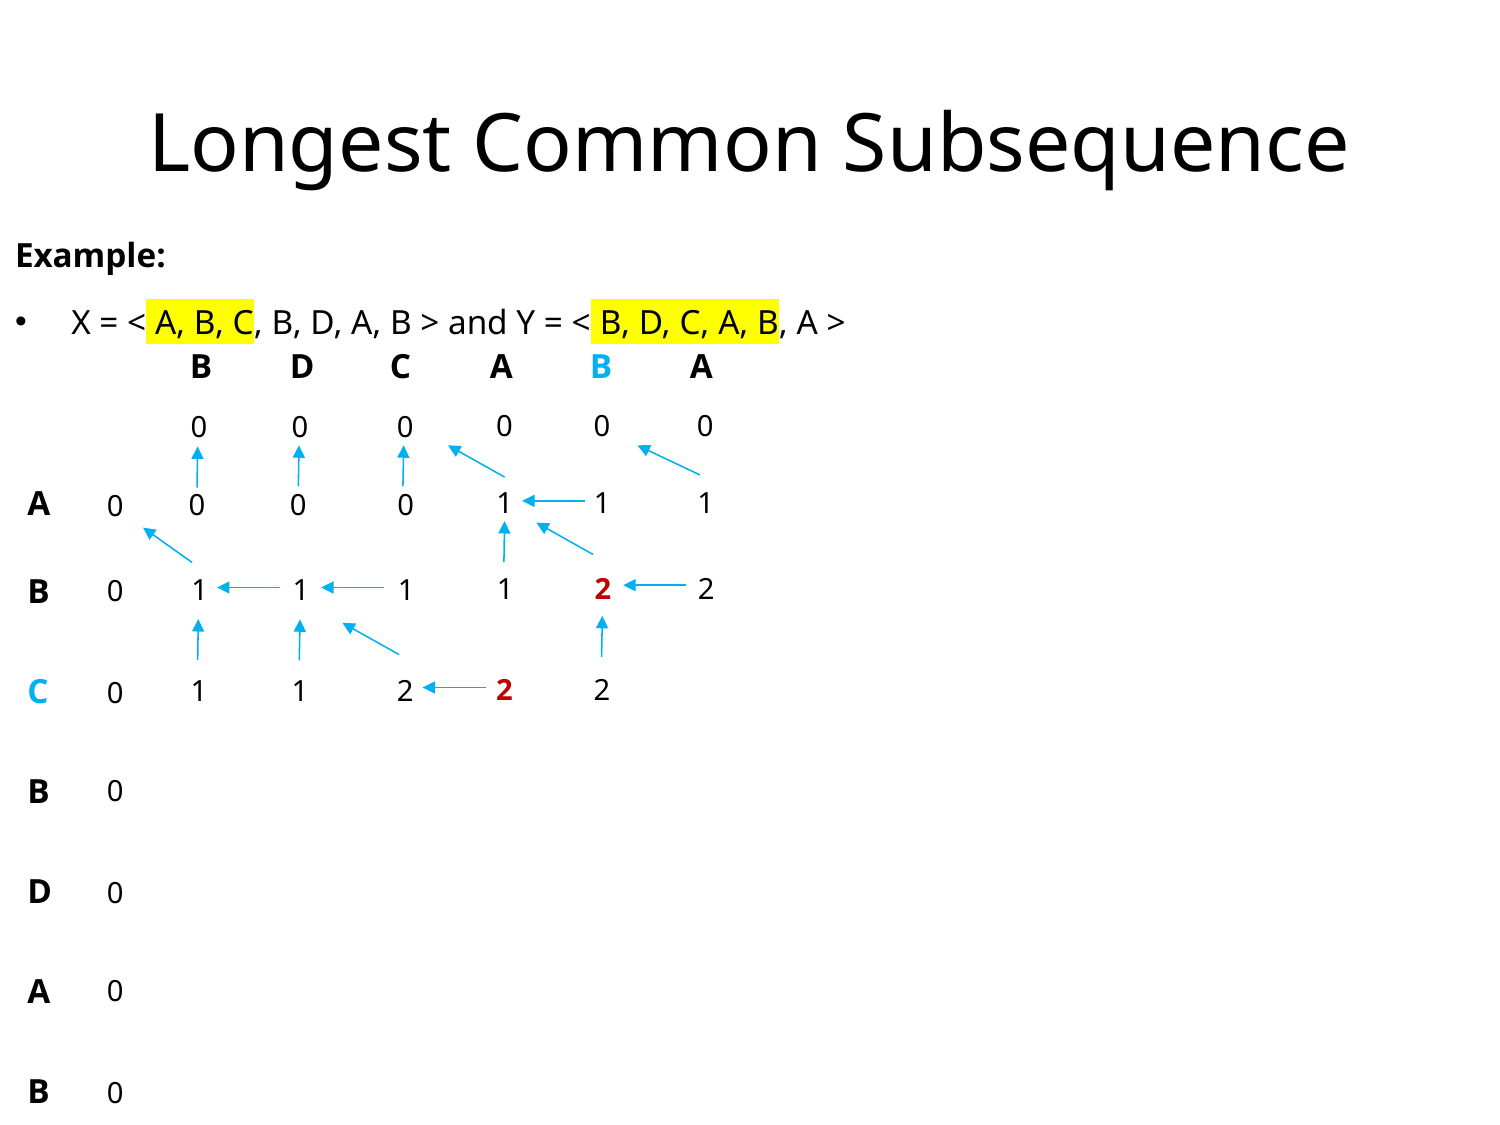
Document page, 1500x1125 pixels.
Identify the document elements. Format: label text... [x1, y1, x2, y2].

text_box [637, 445, 701, 476]
text_box 0 [87, 479, 144, 530]
text_box 2 [650, 562, 763, 613]
text_box 0 [87, 964, 144, 1015]
text_box A [12, 962, 125, 1018]
text_box 0 [87, 564, 144, 615]
text_box A [12, 474, 125, 530]
text_box 0 [169, 478, 225, 529]
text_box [342, 622, 400, 655]
text_box 0 [349, 401, 448, 452]
text_box C [375, 337, 474, 393]
text_box 2 [546, 562, 650, 613]
text_box 0 [171, 401, 227, 452]
text_box 2 [545, 663, 659, 714]
text_box 1 [172, 564, 228, 614]
text_box 0 [87, 867, 144, 917]
text_box 1 [244, 564, 350, 614]
text_box 0 [87, 667, 144, 717]
text_box 0 [243, 401, 349, 451]
text_box Example: X = < A, B, C, B, D, A, B > and Y = < B, D, C, A, B, A > [0, 206, 1500, 1125]
text_box 1 [649, 477, 762, 527]
text_box B [12, 562, 125, 618]
text_box 1 [350, 564, 463, 614]
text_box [142, 527, 193, 563]
text_box 0 [448, 399, 545, 450]
text_box C [12, 662, 125, 718]
text_box 1 [171, 665, 227, 715]
text_box A [474, 337, 575, 393]
text_box D [275, 337, 375, 393]
text_box 1 [546, 477, 649, 527]
text_box 0 [649, 399, 762, 450]
text_box 1 [243, 665, 349, 715]
text_box 0 [241, 478, 349, 529]
text_box 0 [87, 1067, 144, 1117]
text_box B [12, 762, 125, 818]
title Longest Common Subsequence [75, 45, 1425, 233]
text_box A [675, 337, 788, 393]
text_box B [174, 337, 275, 393]
text_box B [575, 337, 675, 393]
text_box 0 [349, 478, 462, 529]
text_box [447, 445, 505, 478]
text_box D [12, 862, 125, 918]
text_box 0 [87, 764, 144, 815]
text_box 1 [449, 562, 546, 613]
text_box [536, 522, 594, 555]
text_box 0 [545, 399, 649, 450]
text_box 1 [448, 477, 546, 527]
text_box B [12, 1062, 125, 1118]
text_box 2 [349, 665, 462, 715]
text_box 2 [448, 663, 545, 714]
